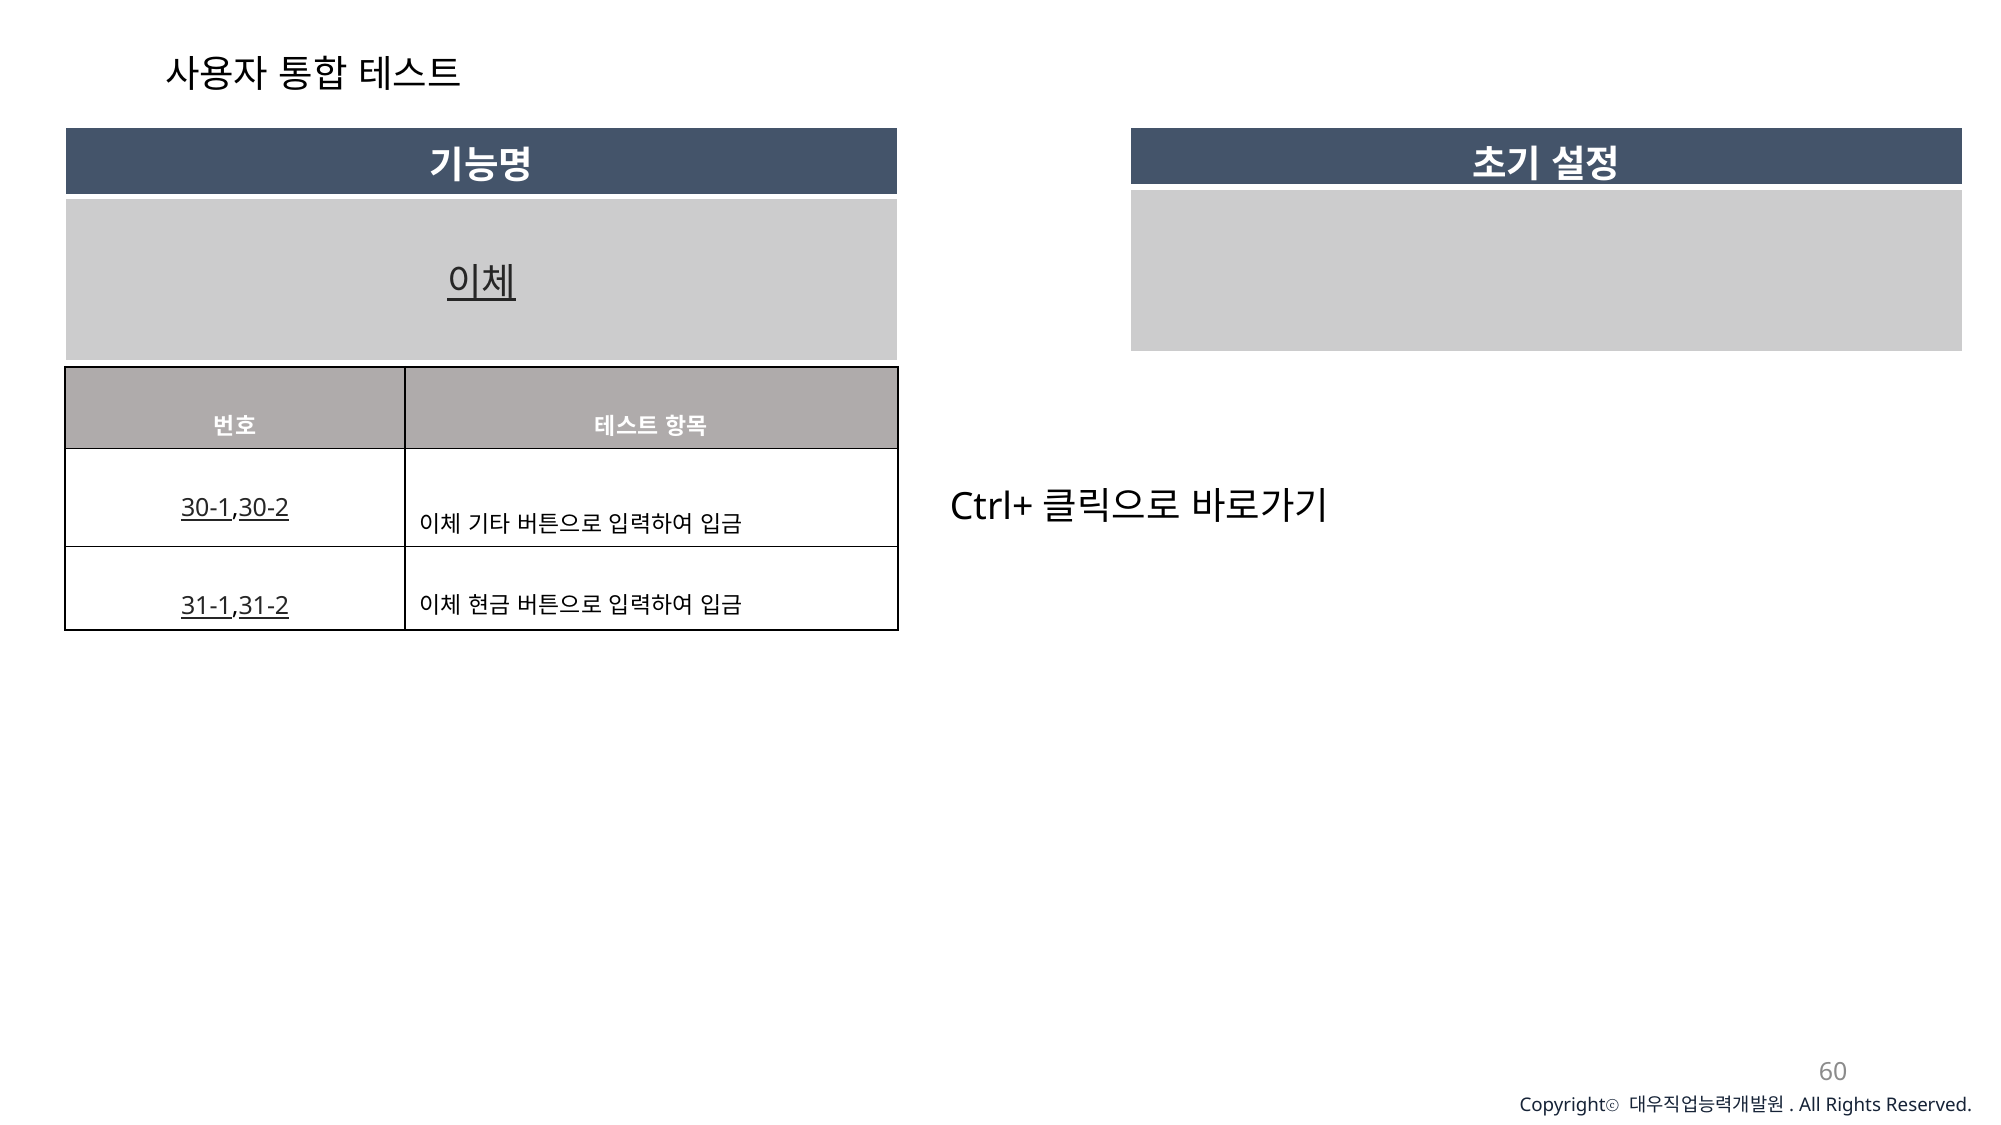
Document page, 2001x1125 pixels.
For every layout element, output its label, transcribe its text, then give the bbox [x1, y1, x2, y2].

table_cell [1131, 190, 1962, 351]
table_cell 30-1,30-2 [66, 449, 404, 546]
text_box 사용자 통합 테스트 [65, 42, 562, 102]
table_header 테스트 항목 [406, 368, 897, 448]
table_header 초기 설정 [1131, 128, 1962, 184]
table_header 기능명 [66, 128, 897, 194]
slide_number 60 [1412, 1042, 1863, 1103]
text_box Ctrl+클릭으로 바로가기 [934, 474, 1385, 535]
table_header 번호 [66, 368, 404, 448]
table_cell 31-1,31-2 [66, 547, 404, 629]
table_cell 이체 [66, 199, 897, 360]
table_cell 이체 기타 버튼으로 입력하여 입금 [406, 449, 897, 546]
table_cell 이체 현금 버튼으로 입력하여 입금 [406, 547, 897, 629]
